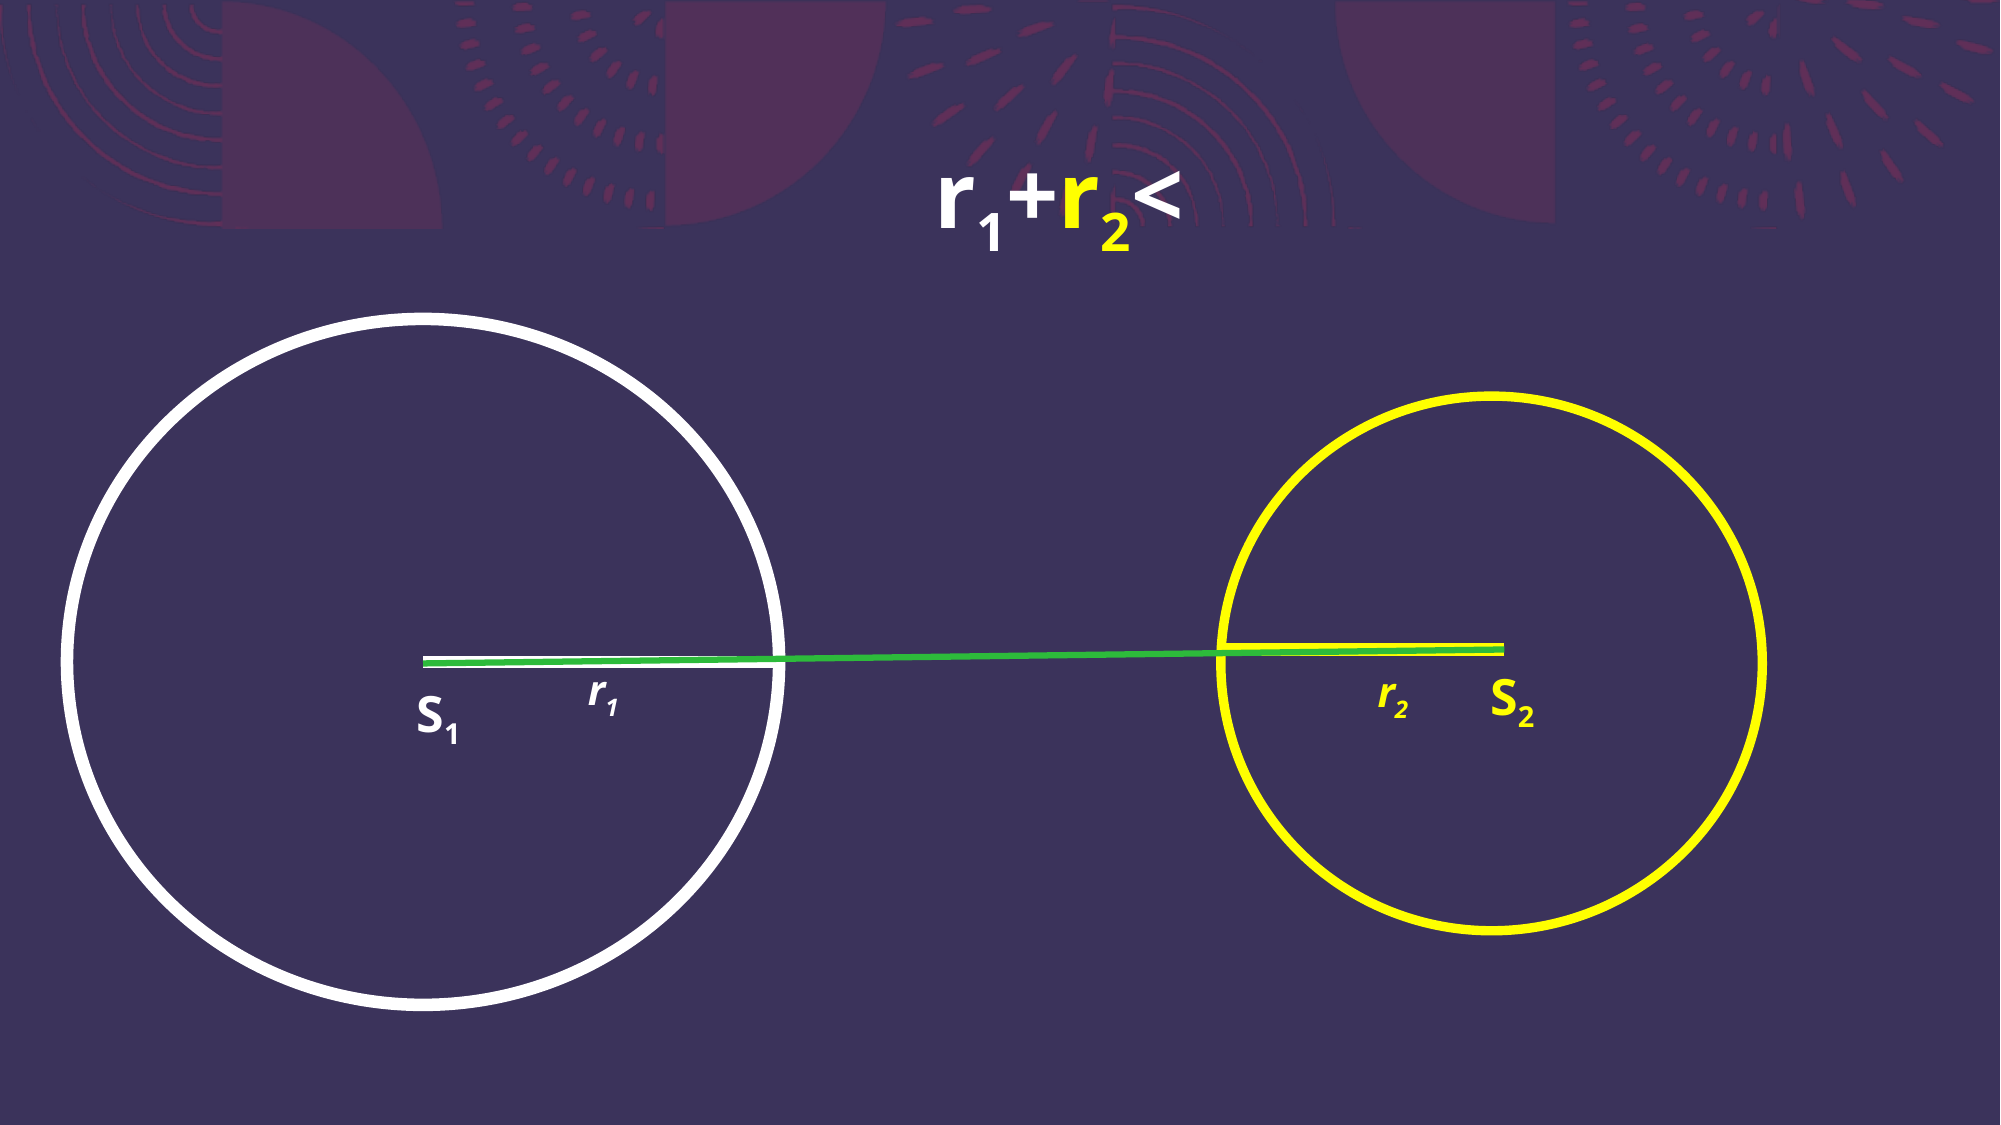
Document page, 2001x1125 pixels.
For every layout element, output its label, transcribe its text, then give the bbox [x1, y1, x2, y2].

text_box r1 [573, 664, 705, 729]
text_box r2 [1362, 664, 1436, 731]
text_box S1 [401, 675, 498, 759]
text_box [1220, 396, 1763, 931]
text_box S2 [1475, 657, 1599, 741]
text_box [422, 649, 1505, 664]
text_box [66, 318, 780, 1005]
